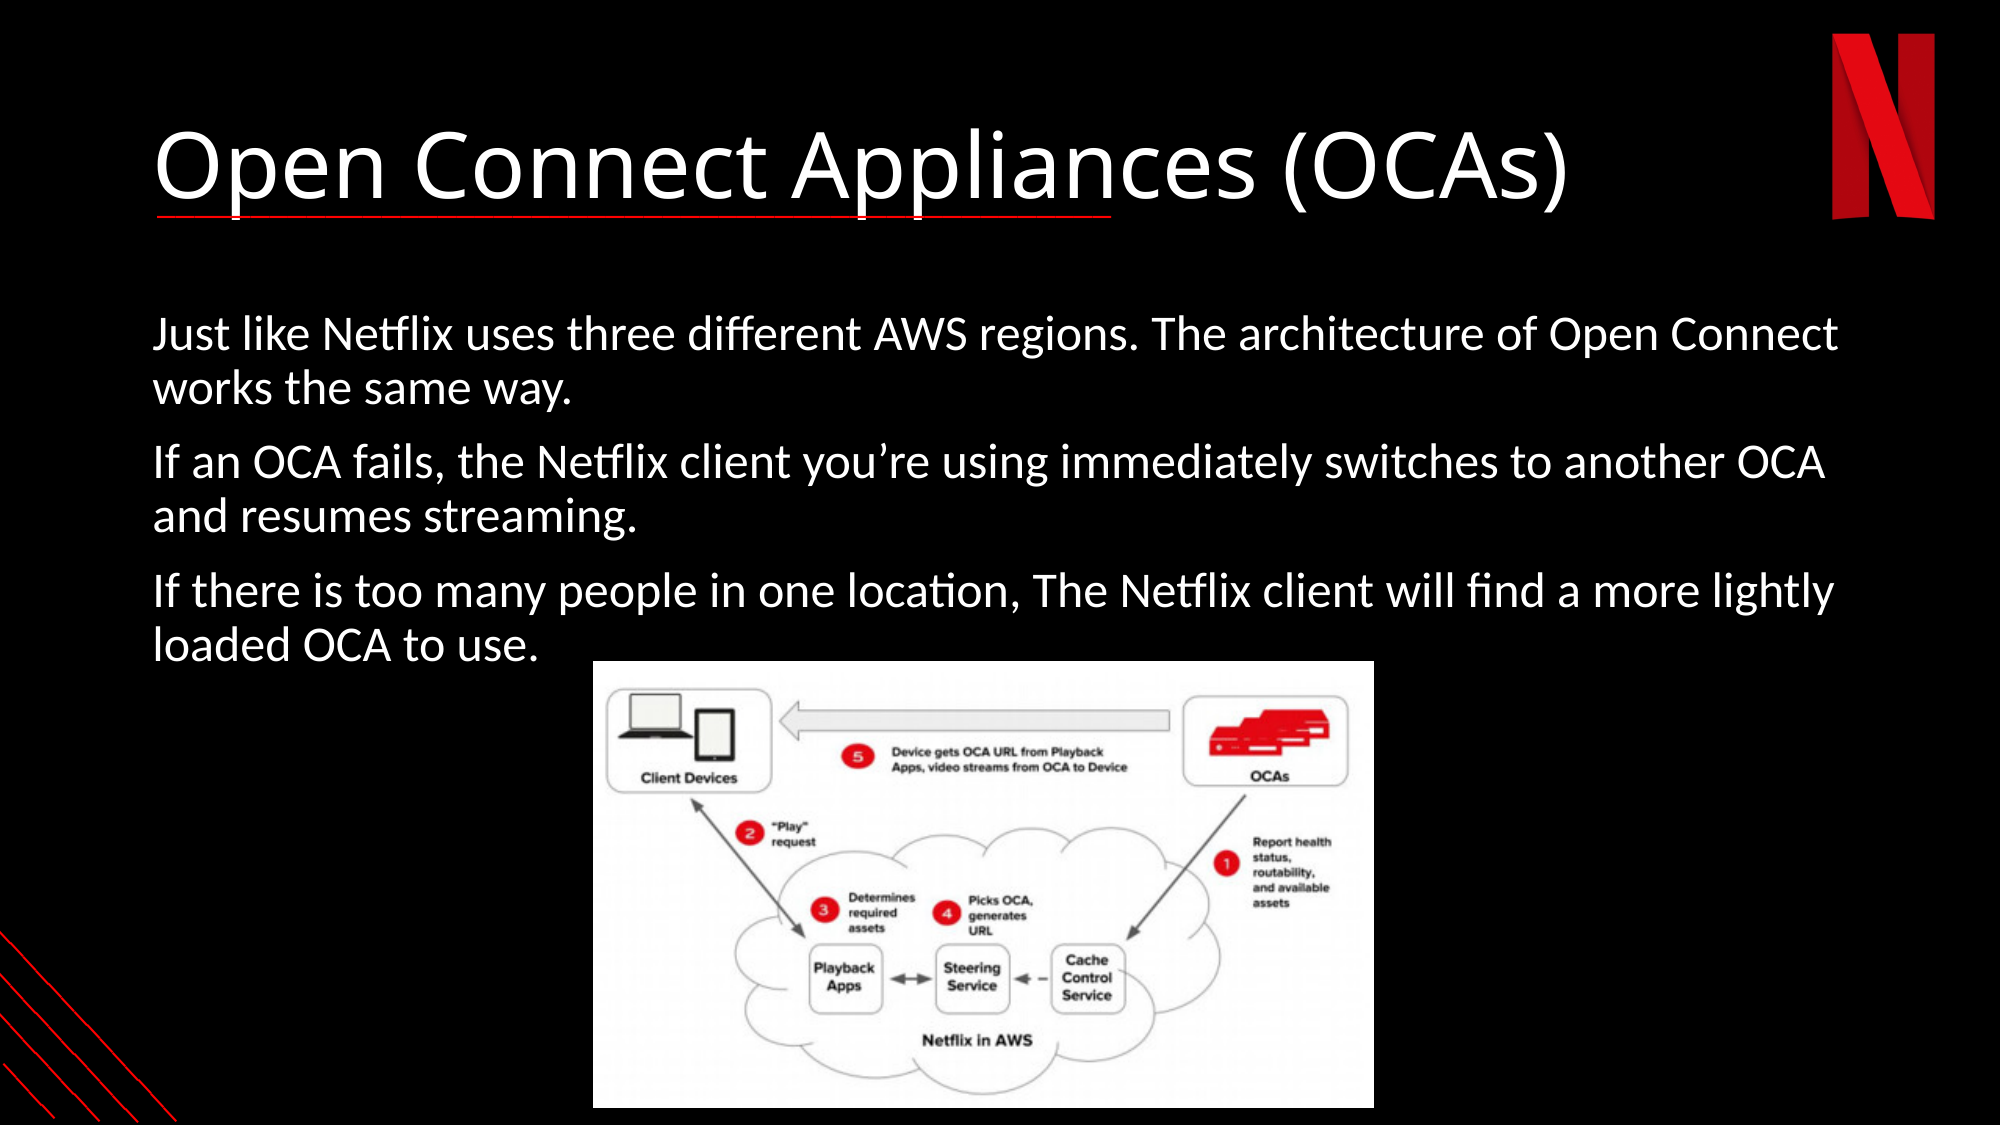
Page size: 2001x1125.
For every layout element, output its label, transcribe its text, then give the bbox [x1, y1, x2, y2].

title Open Connect Appliances (OCAs) [137, 59, 1863, 278]
picture [1800, 0, 1975, 254]
text_box ____ [0, 1020, 101, 1125]
text_box ______________ [0, 885, 223, 1125]
list Just like Netflix uses three different AWS regions. The architecture of Open Connect works the same way. If an OCA fails, the Netflix client you’re using immediately switches to another OCA and resumes streaming. If there is too many people in one location, The Netflix client will find a more lightly loaded OCA to use. [137, 299, 1863, 1014]
text_box ___________________________________________________ [142, 168, 1129, 229]
text_box ________ [0, 968, 146, 1125]
text_box ___________ [0, 928, 185, 1125]
picture [593, 661, 1374, 1108]
